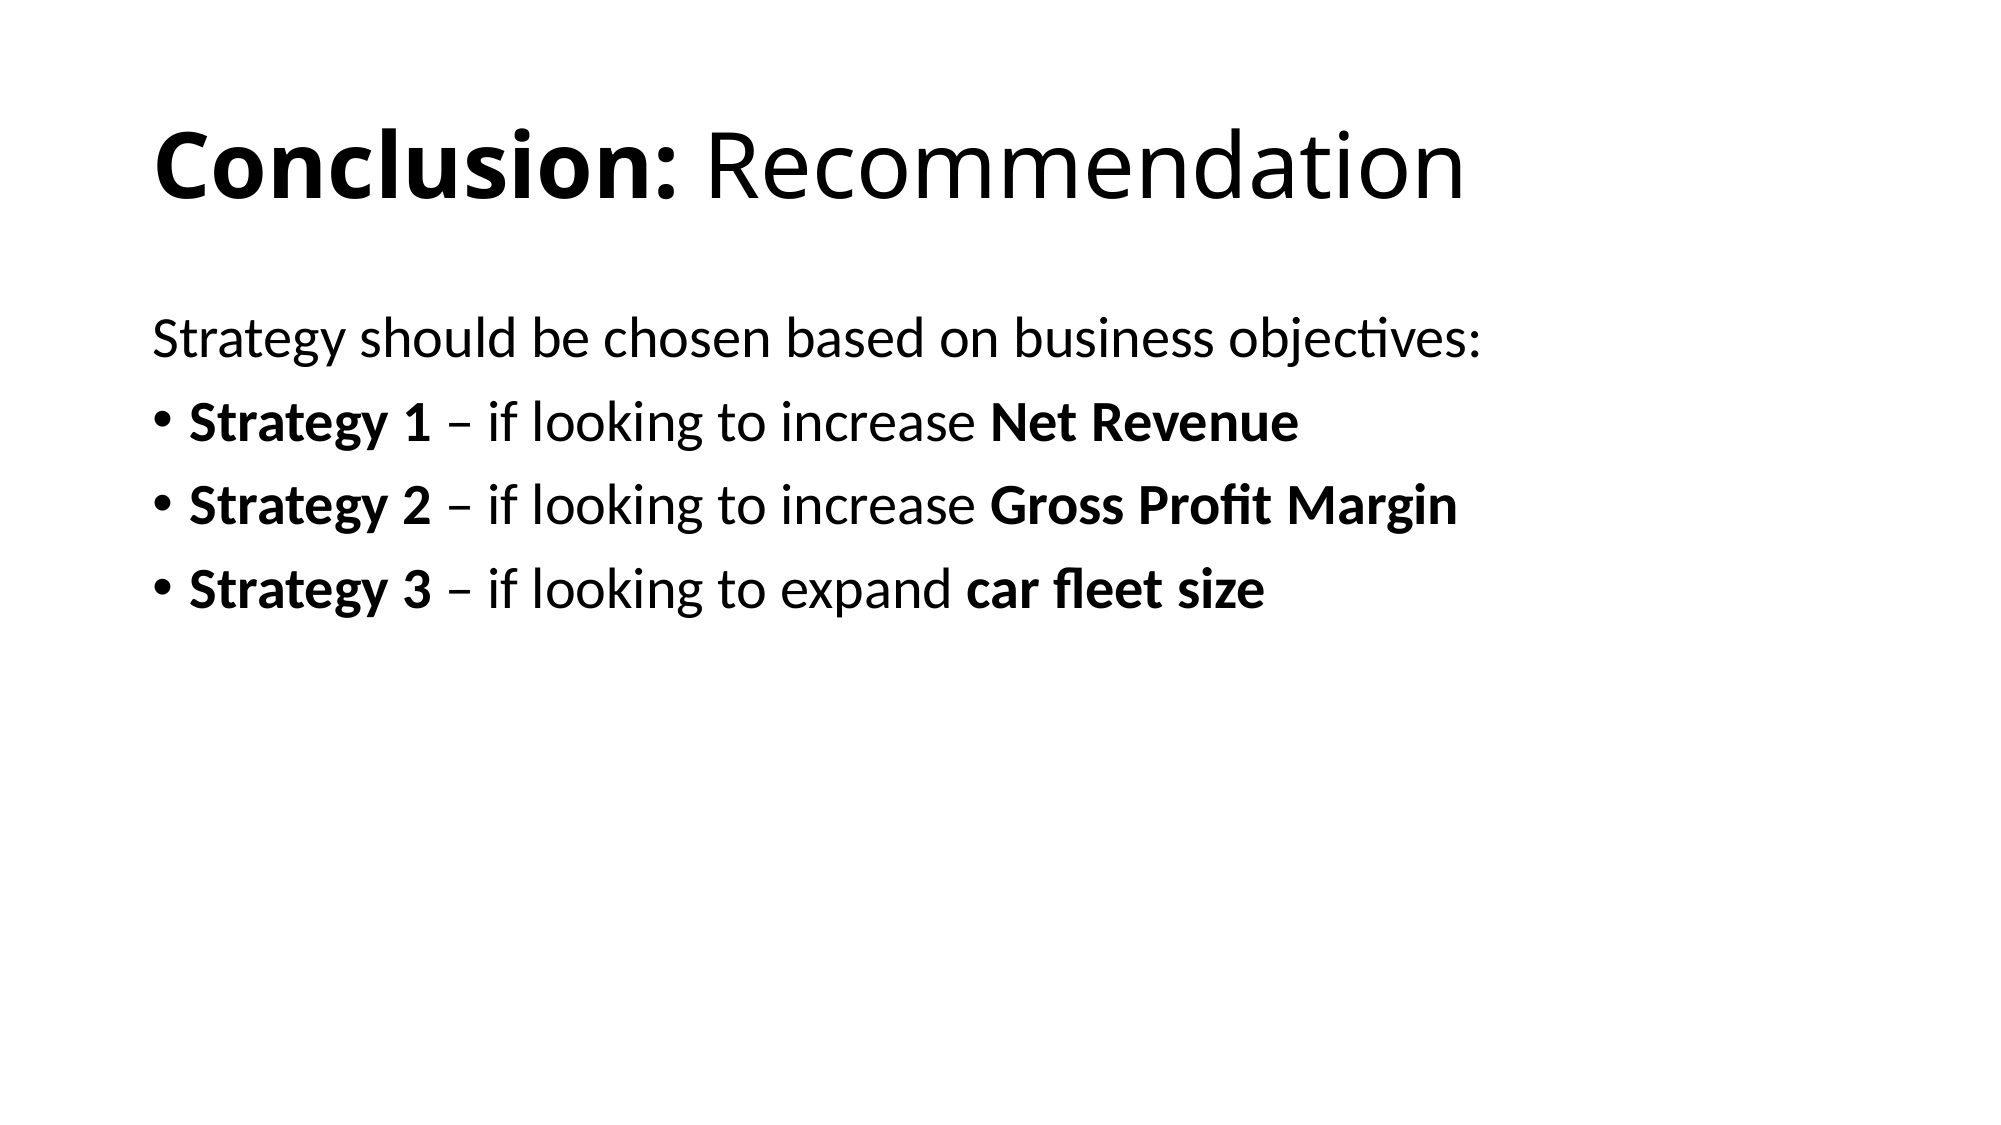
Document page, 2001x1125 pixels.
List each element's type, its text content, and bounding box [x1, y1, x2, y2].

title Conclusion: Recommendation [137, 59, 1863, 278]
list Strategy should be chosen based on business objectives: Strategy 1 – if looking to increase Net Revenue Strategy 2 – if looking to increase Gross Profit Margin Strategy 3 – if looking to expand car fleet size [137, 299, 1863, 1014]
